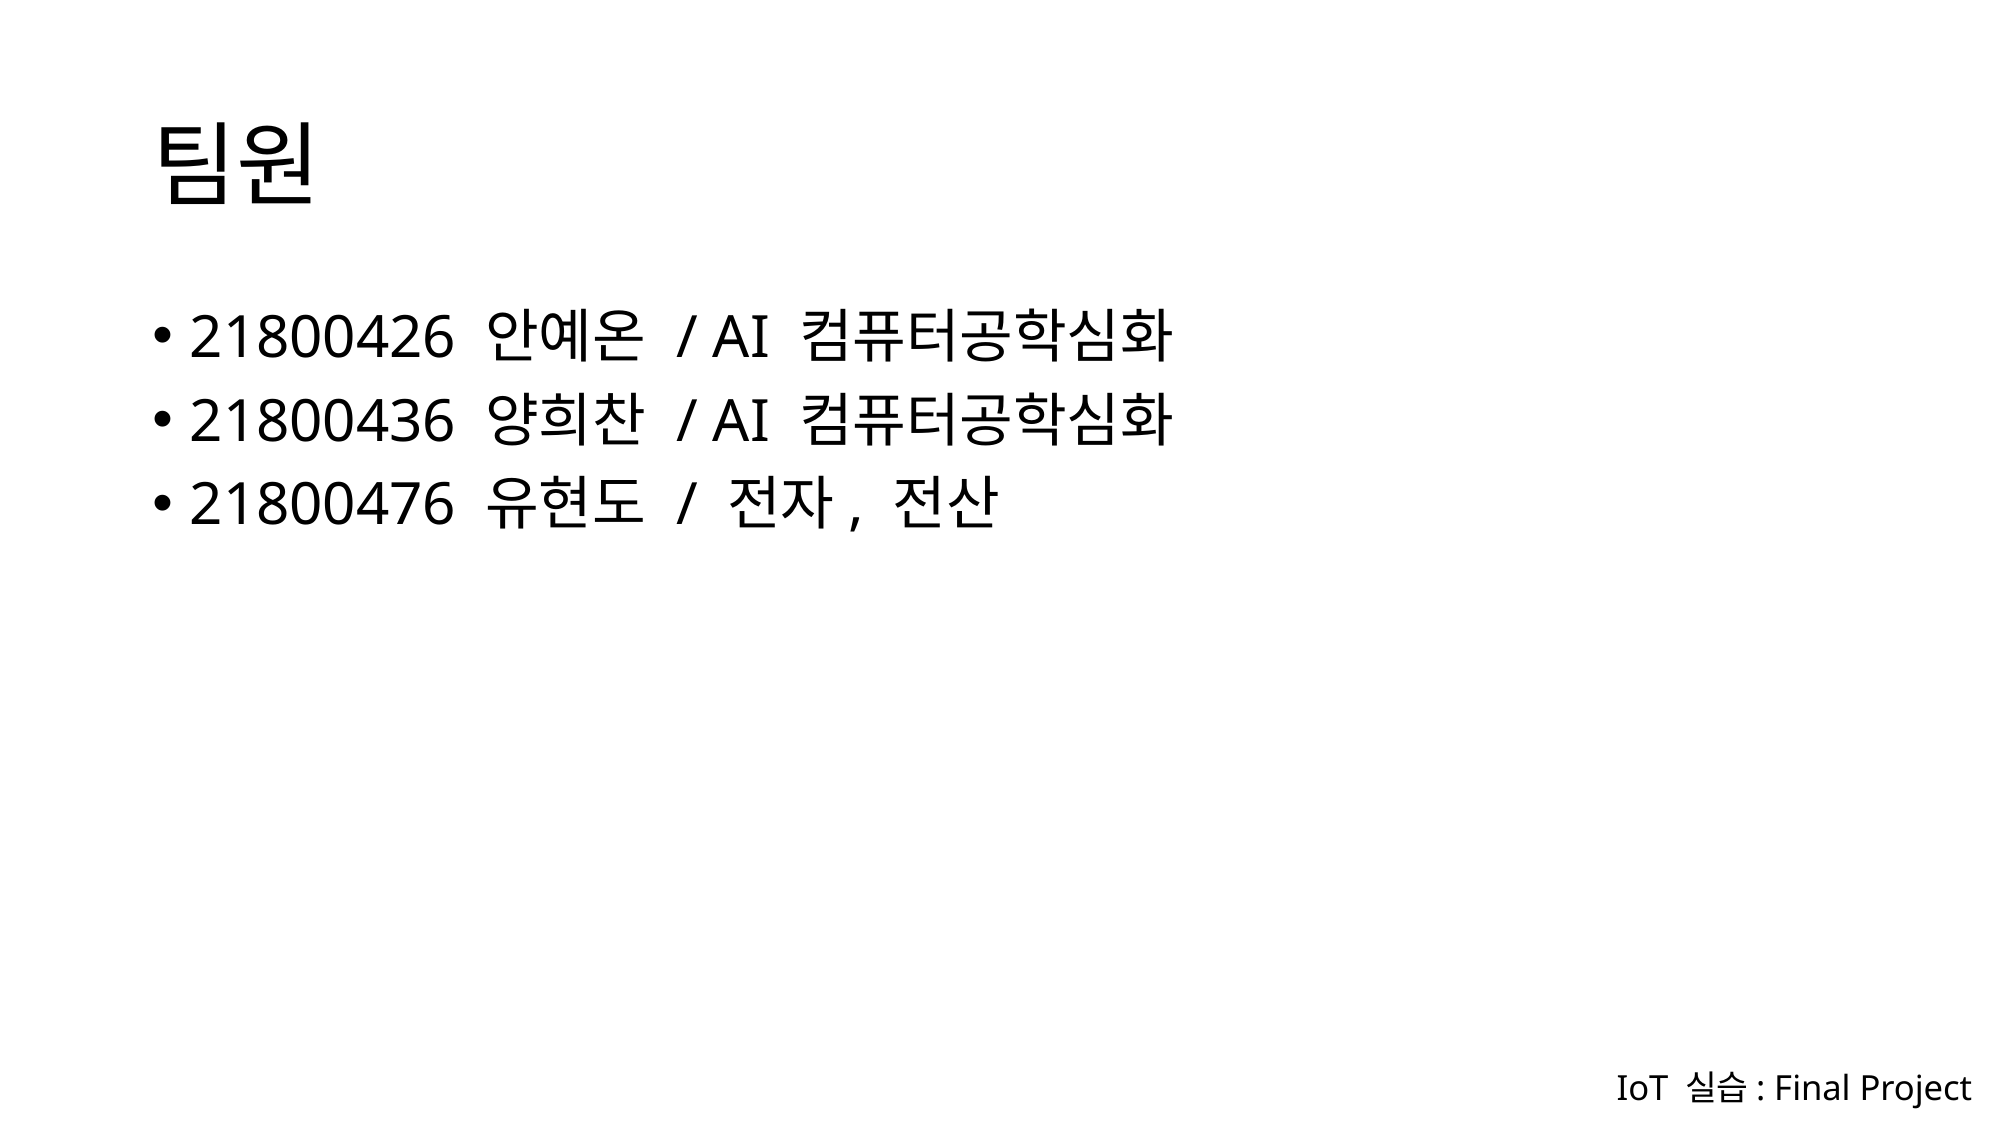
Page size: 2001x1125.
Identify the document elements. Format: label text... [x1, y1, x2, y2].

text_box IoT 실습: Final Project [1589, 1062, 2000, 1124]
list 21800426 안예온 / AI 컴퓨터공학심화 21800436 양희찬 / AI 컴퓨터공학심화 21800476 유현도 / 전자, 전산 [137, 299, 1863, 1014]
title 팀원 [137, 59, 1863, 278]
